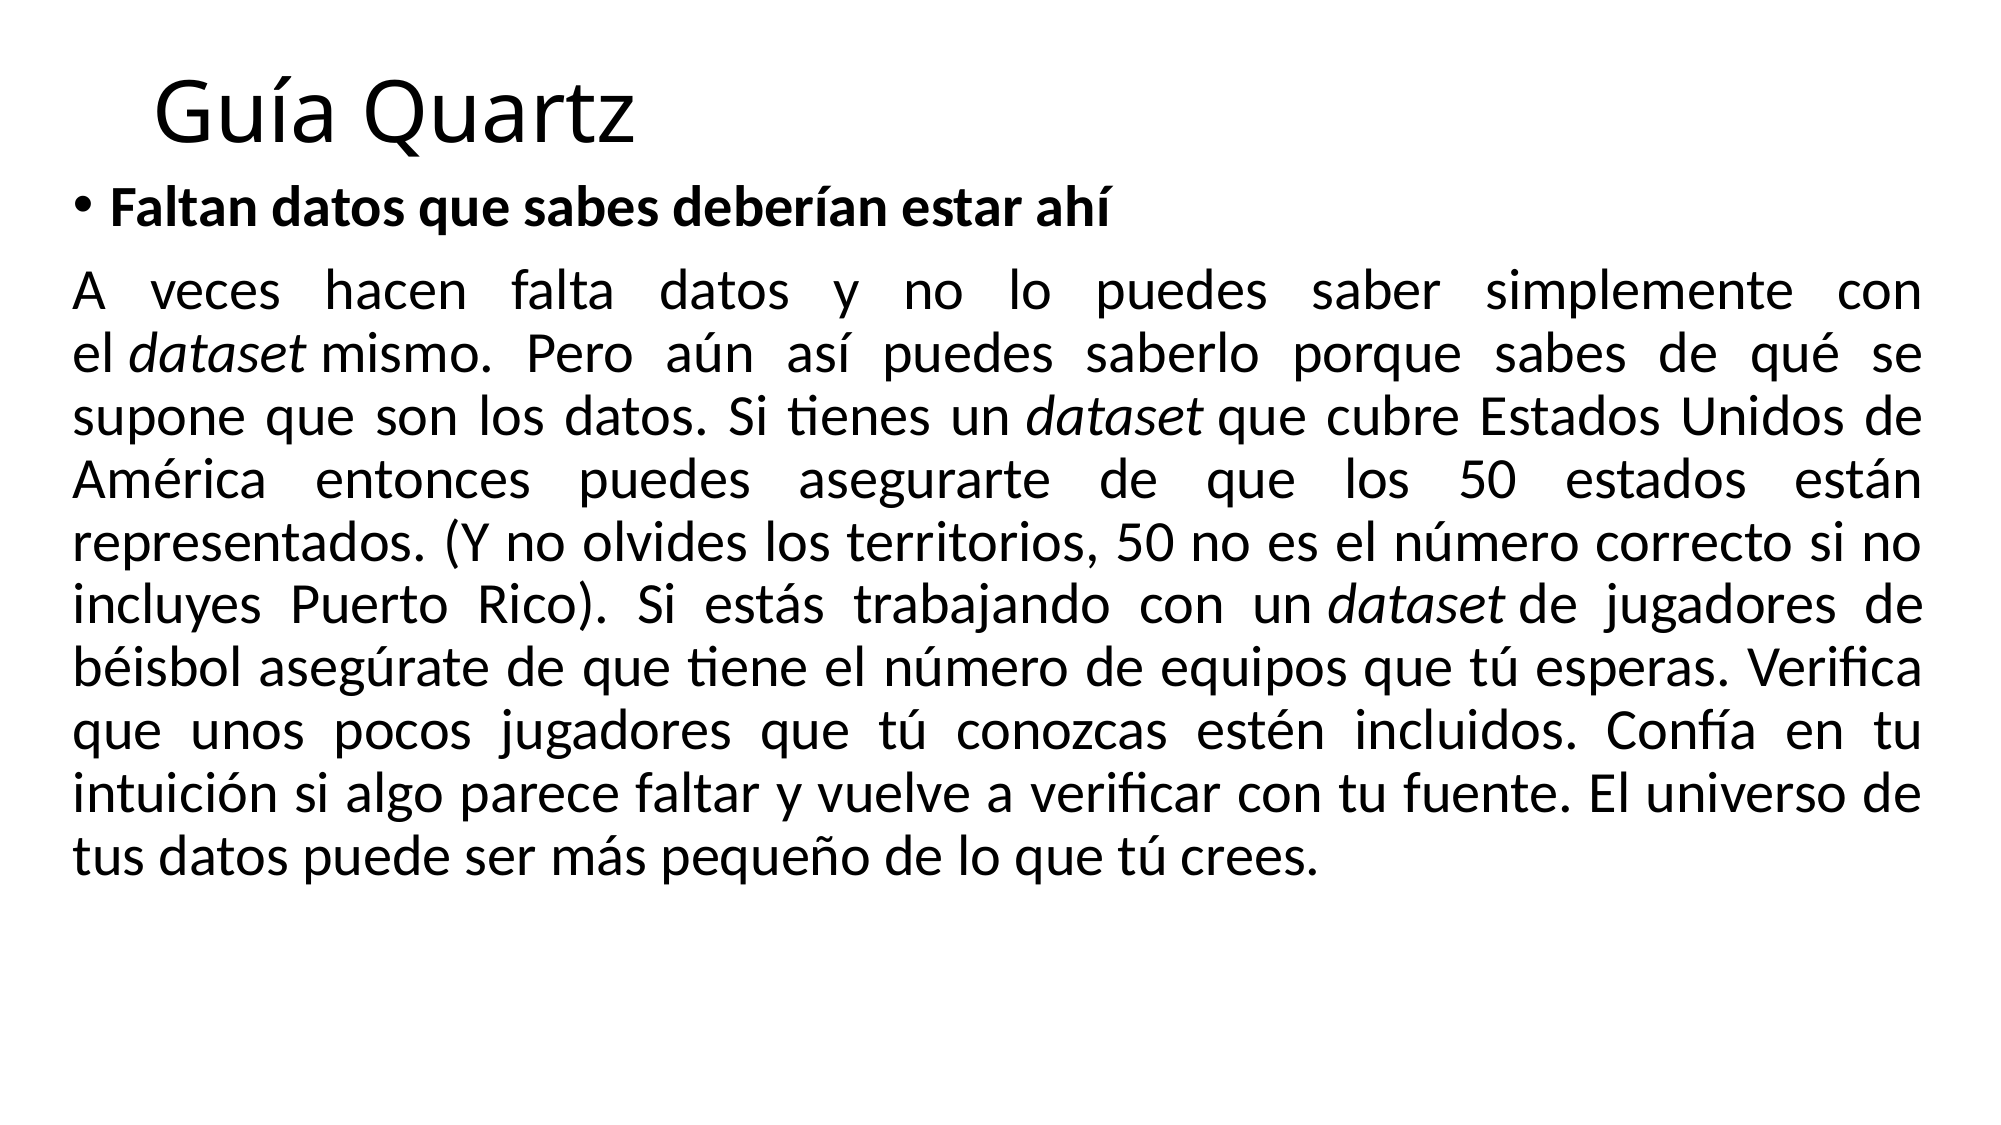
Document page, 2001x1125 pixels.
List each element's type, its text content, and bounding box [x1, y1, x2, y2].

list Faltan datos que sabes deberían estar ahí A veces hacen falta datos y no lo puedes saber simplemente con el dataset mismo. Pero aún así puedes saberlo porque sabes de qué se supone que son los datos. Si tienes un dataset que cubre Estados Unidos de América entonces puedes asegurarte de que los 50 estados están representados. (Y no olvides los territorios, 50 no es el número correcto si no incluyes Puerto Rico). Si estás trabajando con un dataset de jugadores de béisbol asegúrate de que tiene el número de equipos que tú esperas. Verifica que unos pocos jugadores que tú conozcas estén incluidos. Confía en tu intuición si algo parece faltar y vuelve a verificar con tu fuente. El universo de tus datos puede ser más pequeño de lo que tú crees. [57, 168, 1940, 1077]
title Guía Quartz [137, 59, 1863, 168]
